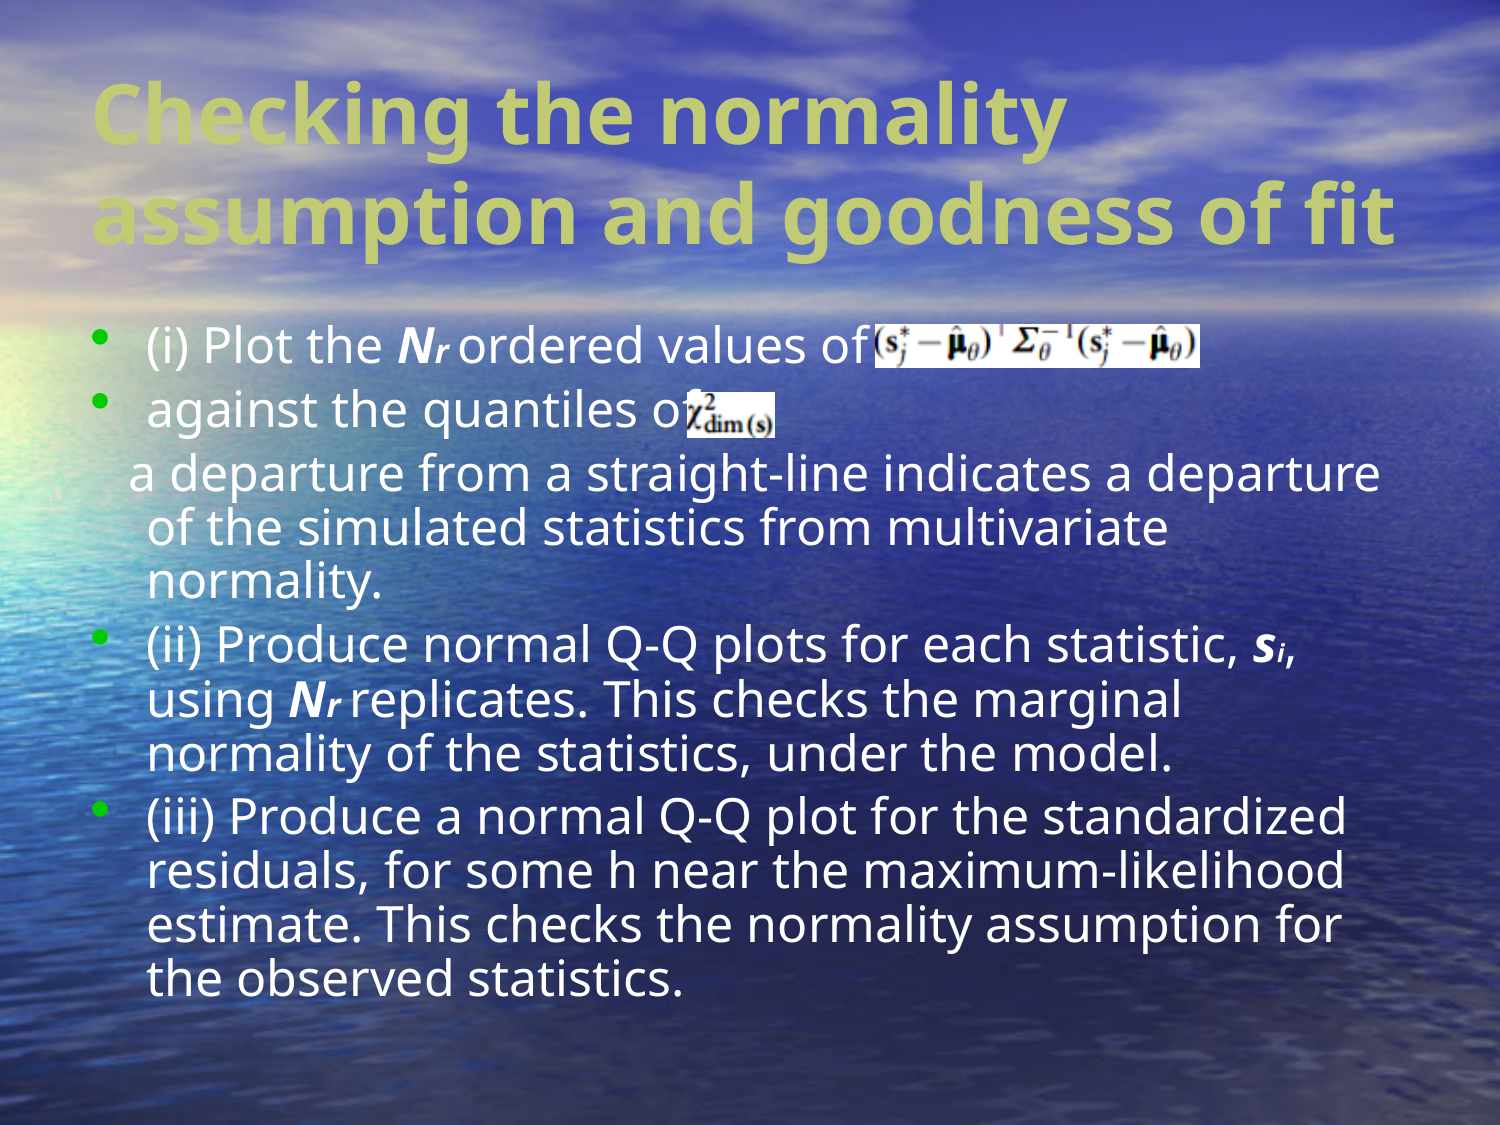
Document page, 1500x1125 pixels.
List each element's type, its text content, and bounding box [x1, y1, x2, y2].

list (i) Plot the Nr ordered values of against the quantiles of a departure from a straight-line indicates a departure of the simulated statistics from multivariate normality. (ii) Produce normal Q-Q plots for each statistic, si, using Nr replicates. This checks the marginal normality of the statistics, under the model. (iii) Produce a normal Q-Q plot for the standardized residuals, for some h near the maximum-likelihood estimate. This checks the normality assumption for the observed statistics. [75, 312, 1425, 988]
picture [0, 0, 1500, 1125]
title Checking the normality assumption and goodness of fit [75, 47, 1425, 275]
